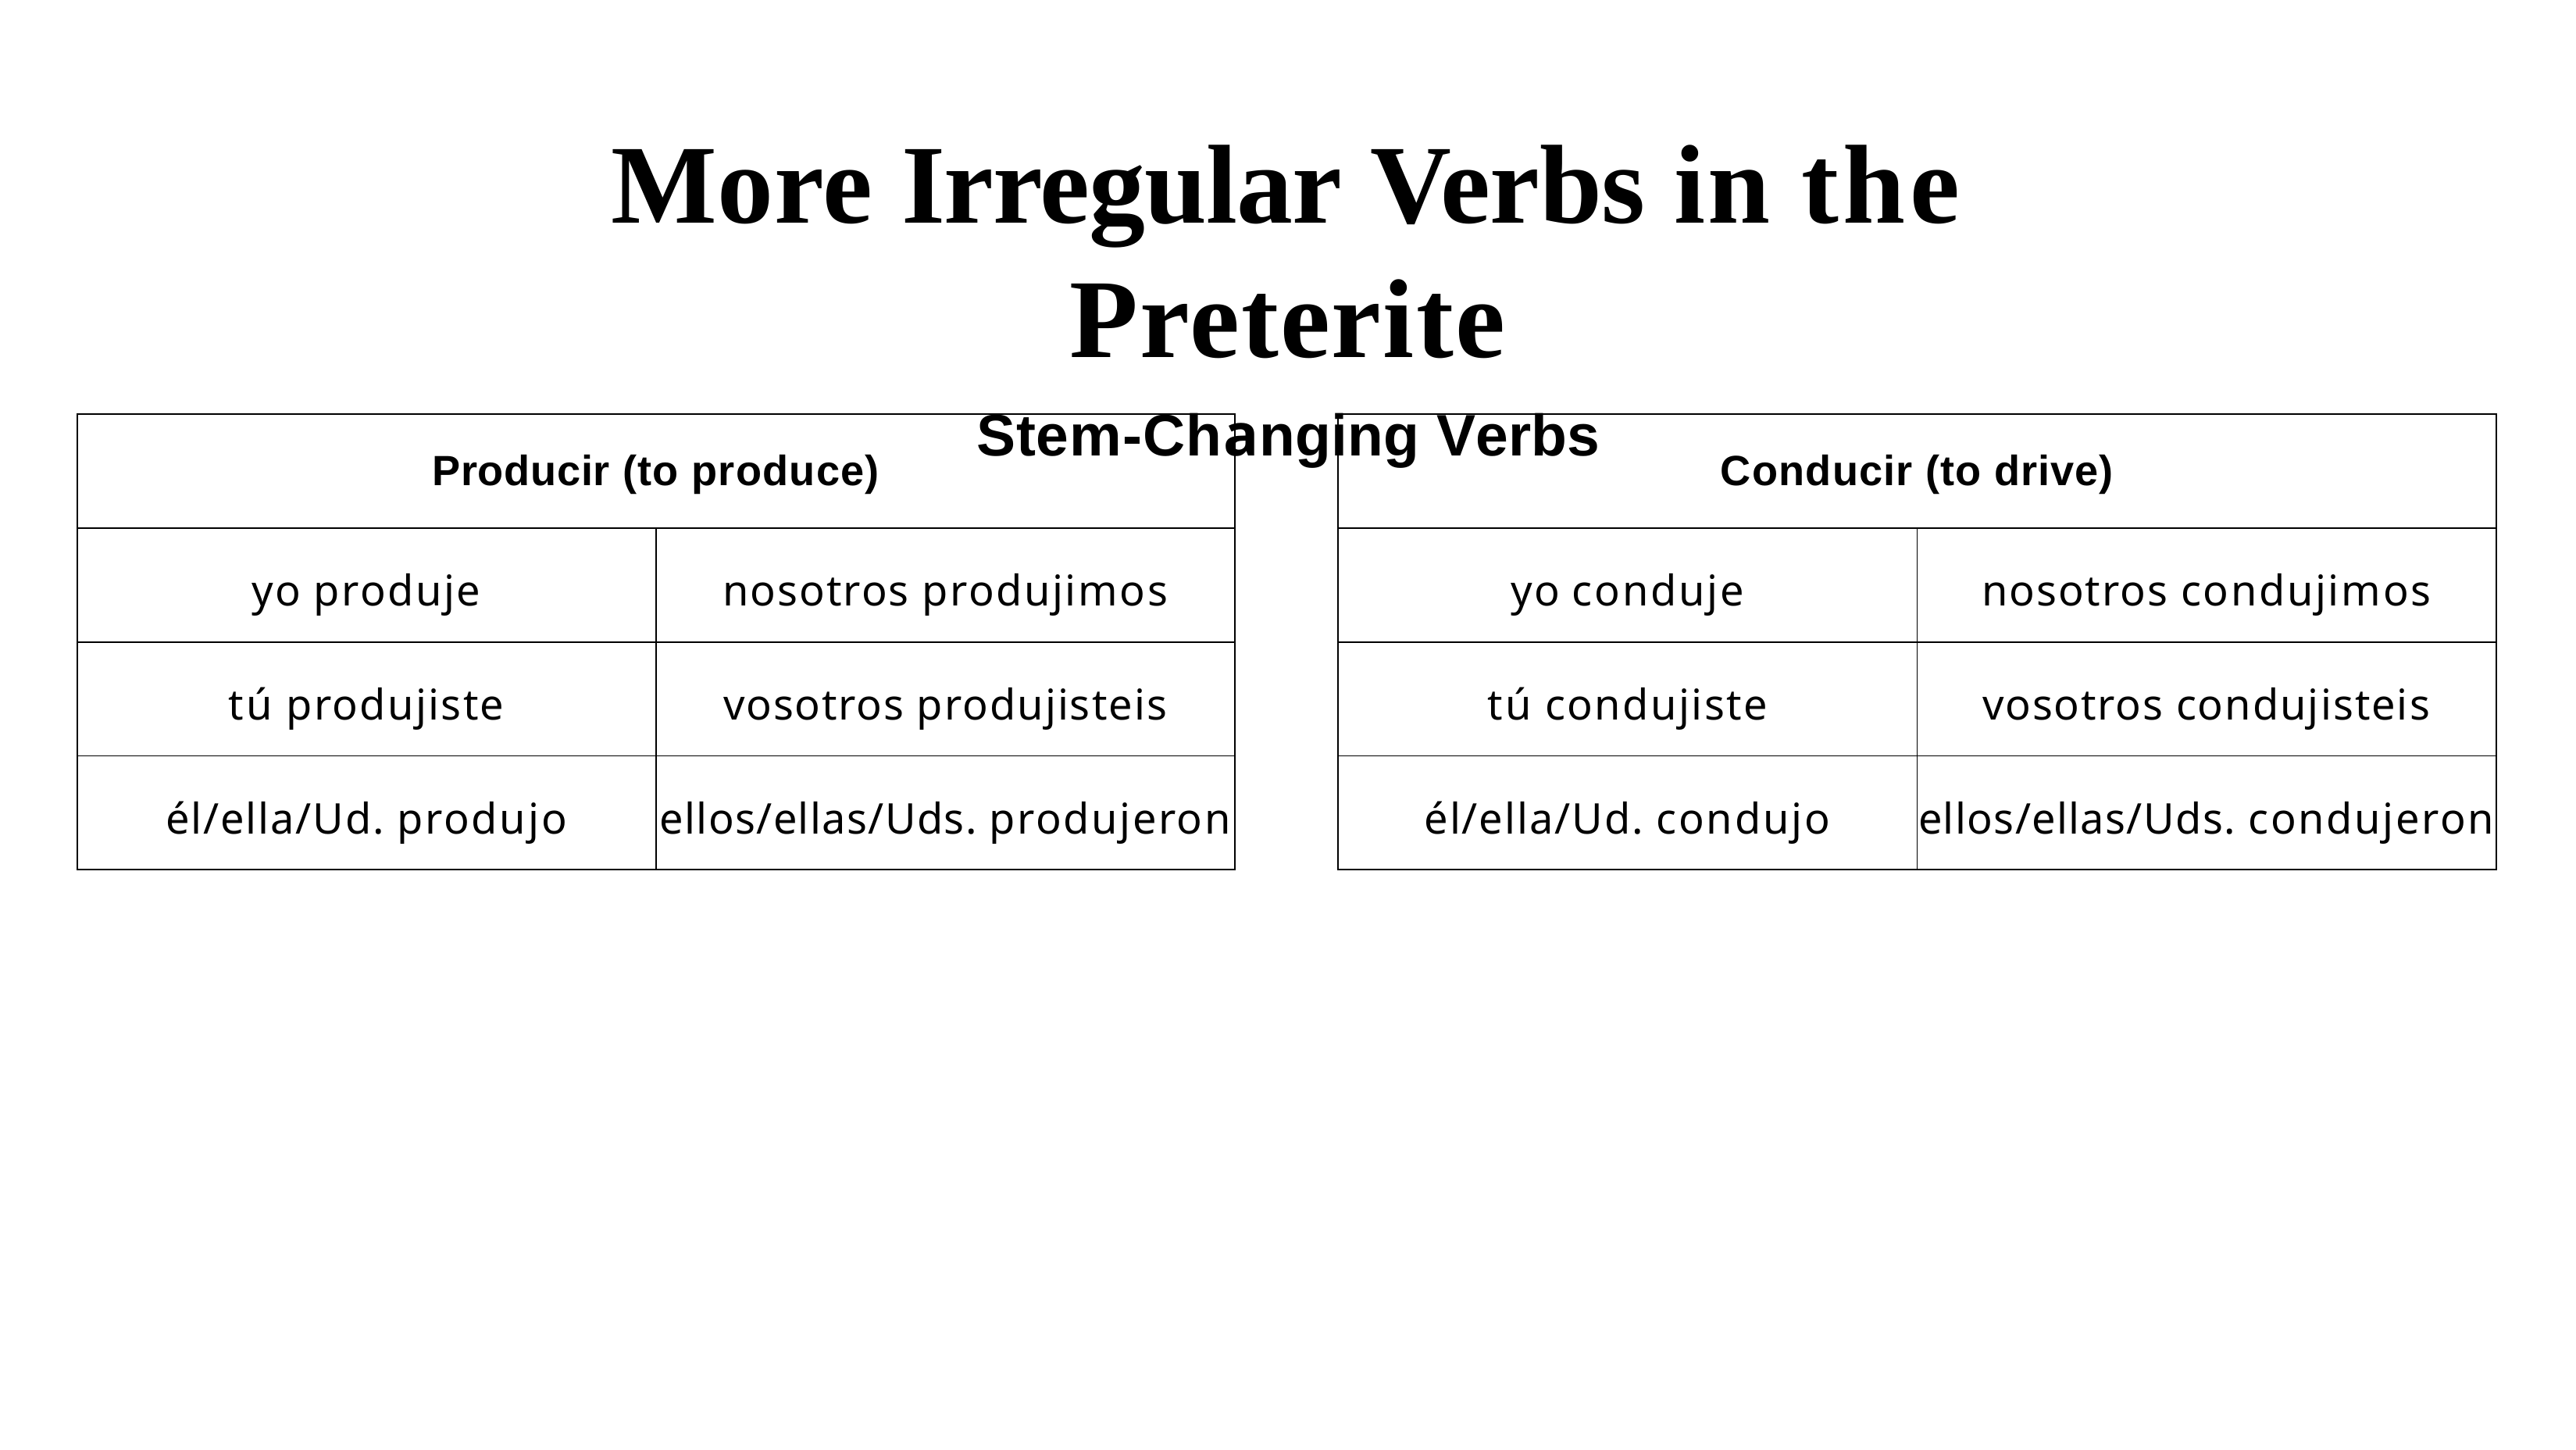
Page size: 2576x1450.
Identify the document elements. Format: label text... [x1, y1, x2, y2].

table_cell nosotros condujimos [1918, 529, 2496, 641]
table_cell ellos/ellas/Uds. produjeron [657, 756, 1234, 869]
table_cell nosotros produjimos [657, 529, 1234, 641]
table_header Conducir (to drive) [1339, 415, 2496, 527]
table_cell ellos/ellas/Uds. condujeron [1918, 756, 2496, 869]
table_cell vosotros produjisteis [657, 643, 1234, 755]
title More Irregular Verbs in the Preterite Stem-Changing Verbs [396, 75, 2180, 469]
table_cell tú condujiste [1339, 643, 1917, 755]
table_cell él/ella/Ud. condujo [1339, 756, 1917, 869]
table_cell tú produjiste [78, 643, 655, 755]
table_cell él/ella/Ud. produjo [78, 756, 655, 869]
table_cell yo conduje [1339, 529, 1917, 641]
table_cell vosotros condujisteis [1918, 643, 2496, 755]
table_cell yo produje [78, 529, 655, 641]
table_header Producir (to produce) [78, 415, 1234, 527]
